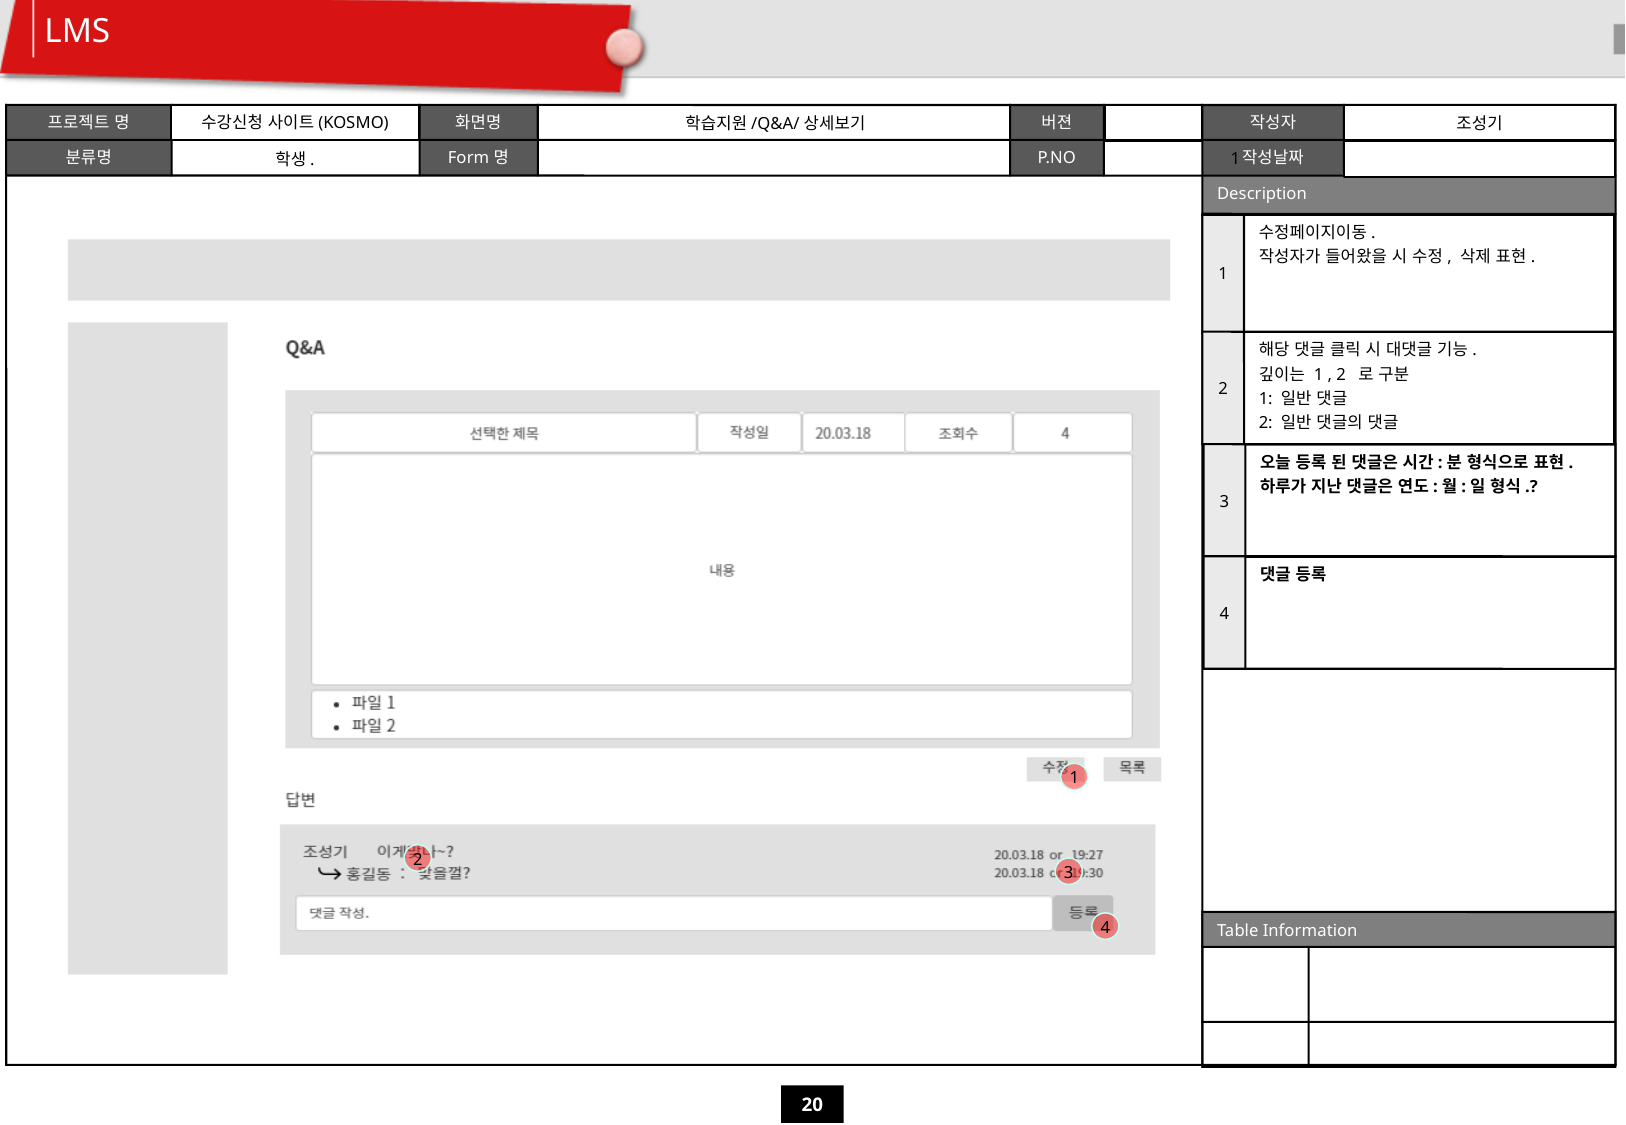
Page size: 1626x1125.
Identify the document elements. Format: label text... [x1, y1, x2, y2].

text_box [1105, 105, 1203, 141]
picture [0, 0, 1625, 110]
text_box 수강신청 사이트(KOSMO) [171, 104, 419, 139]
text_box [1203, 444, 1616, 556]
text_box LMS [29, 0, 597, 57]
text_box 1 [1105, 140, 1247, 176]
text_box 학생. [171, 139, 419, 178]
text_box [1202, 214, 1614, 445]
picture [54, 233, 1192, 985]
text_box 조성기 [1344, 105, 1616, 140]
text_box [1203, 556, 1616, 669]
text_box 학습지원/Q&A/상세보기 [539, 103, 1012, 142]
text_box [1344, 141, 1616, 177]
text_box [1202, 911, 1616, 1067]
